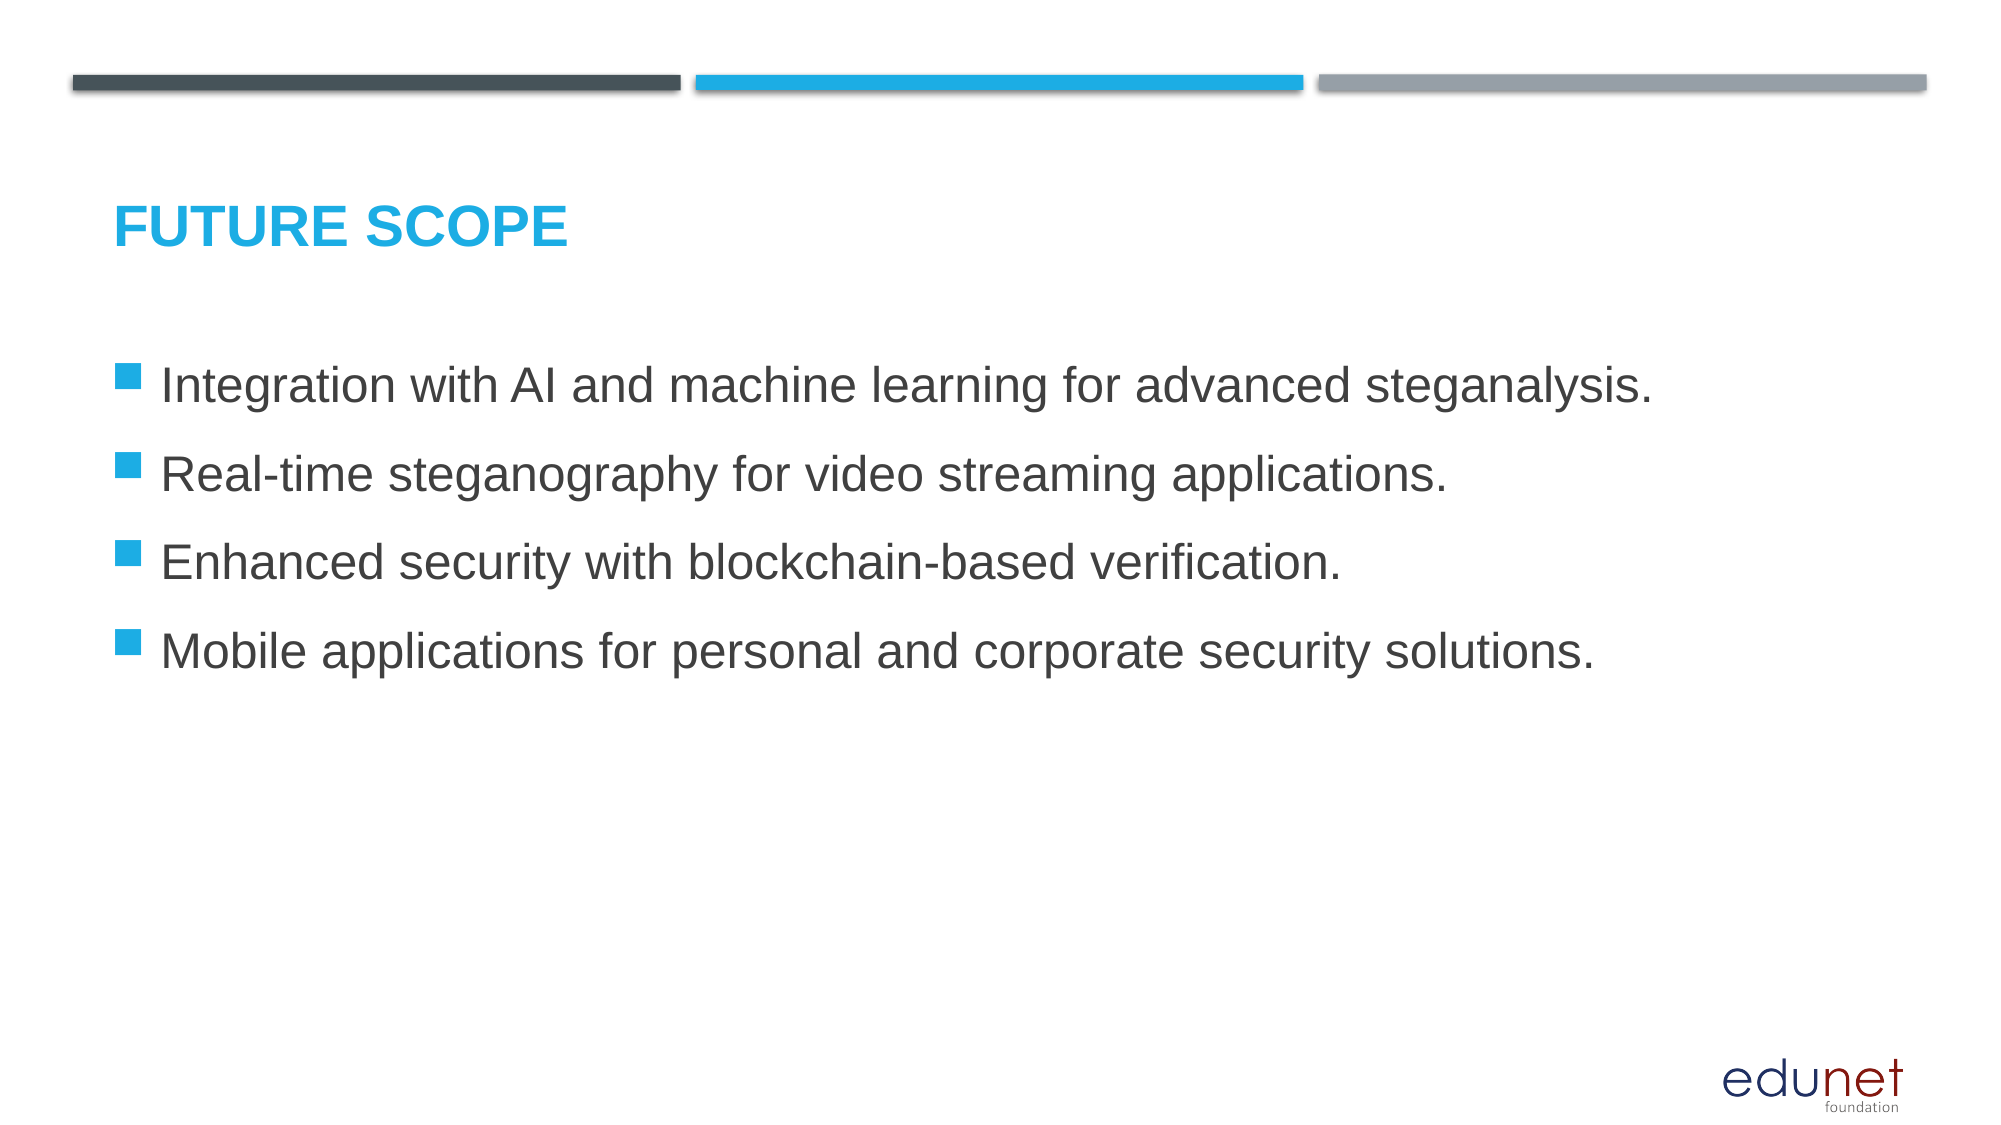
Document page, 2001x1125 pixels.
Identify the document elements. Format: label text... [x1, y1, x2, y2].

picture [1719, 1056, 1905, 1116]
text_box Future scope [98, 179, 1908, 266]
list Integration with AI and machine learning for advanced steganalysis. Real-time steganography for video streaming applications. Enhanced security with blockchain-based verification. Mobile applications for personal and corporate security solutions. [95, 213, 1905, 900]
